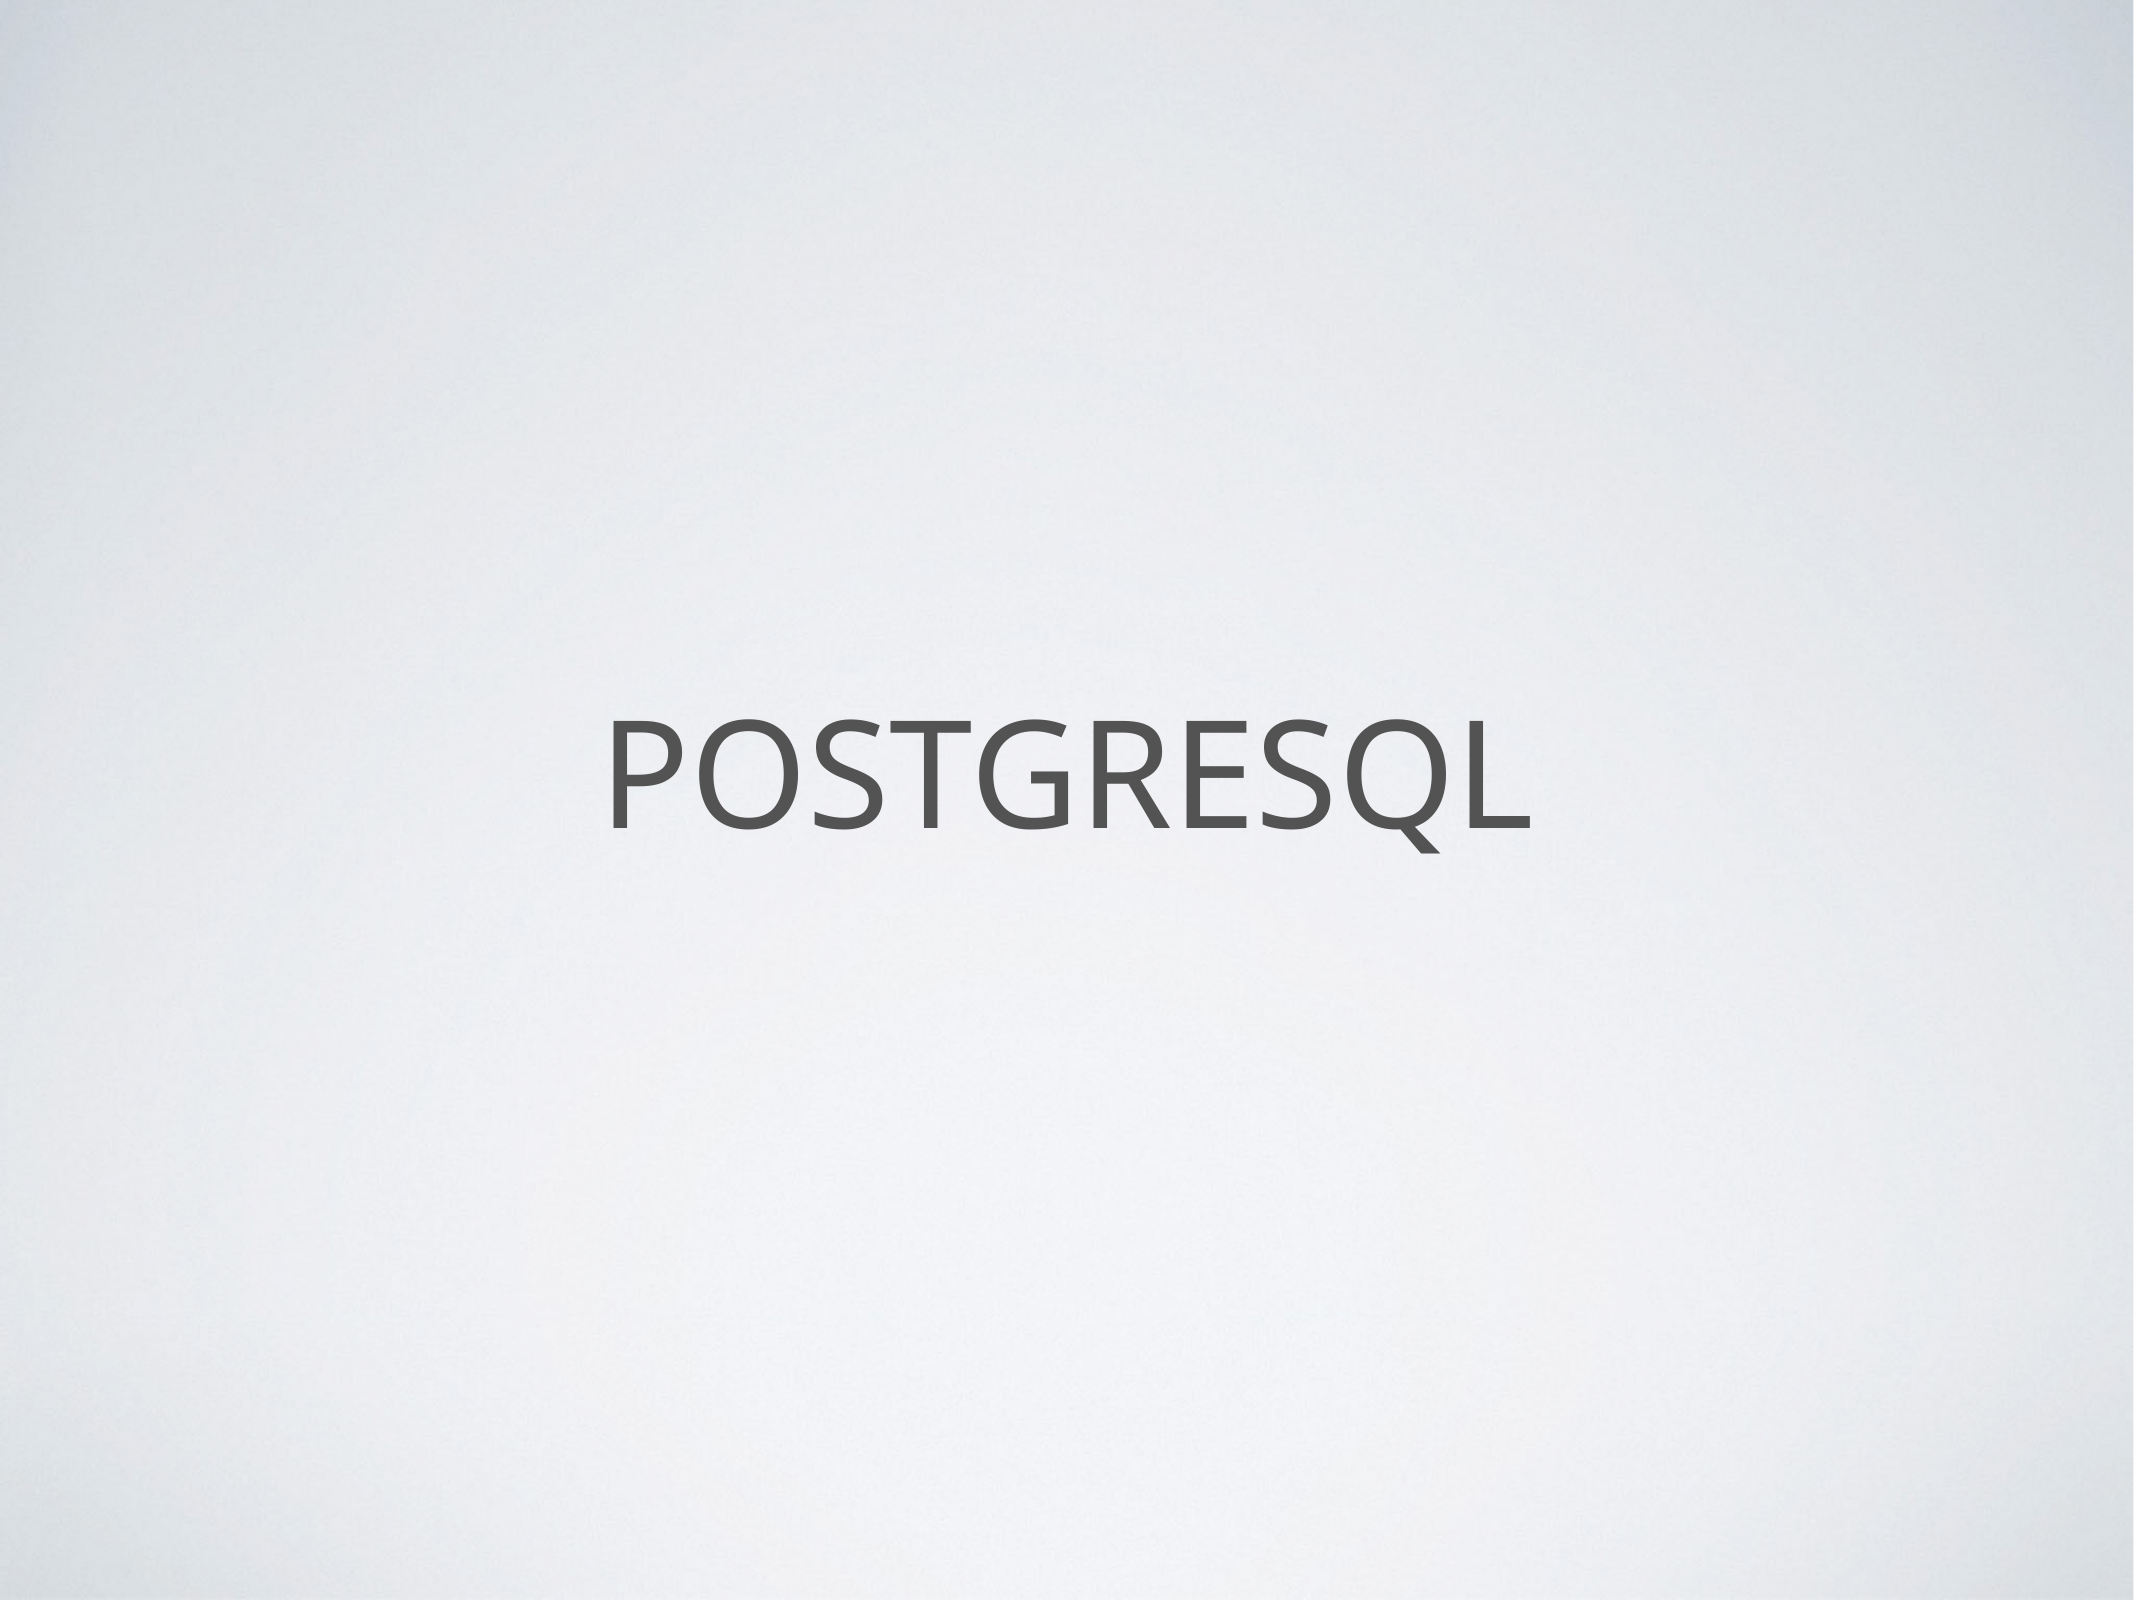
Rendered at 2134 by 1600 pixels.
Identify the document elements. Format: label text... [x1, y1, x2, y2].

title Postgresql [57, 334, 2076, 868]
picture [0, 0, 2134, 1600]
